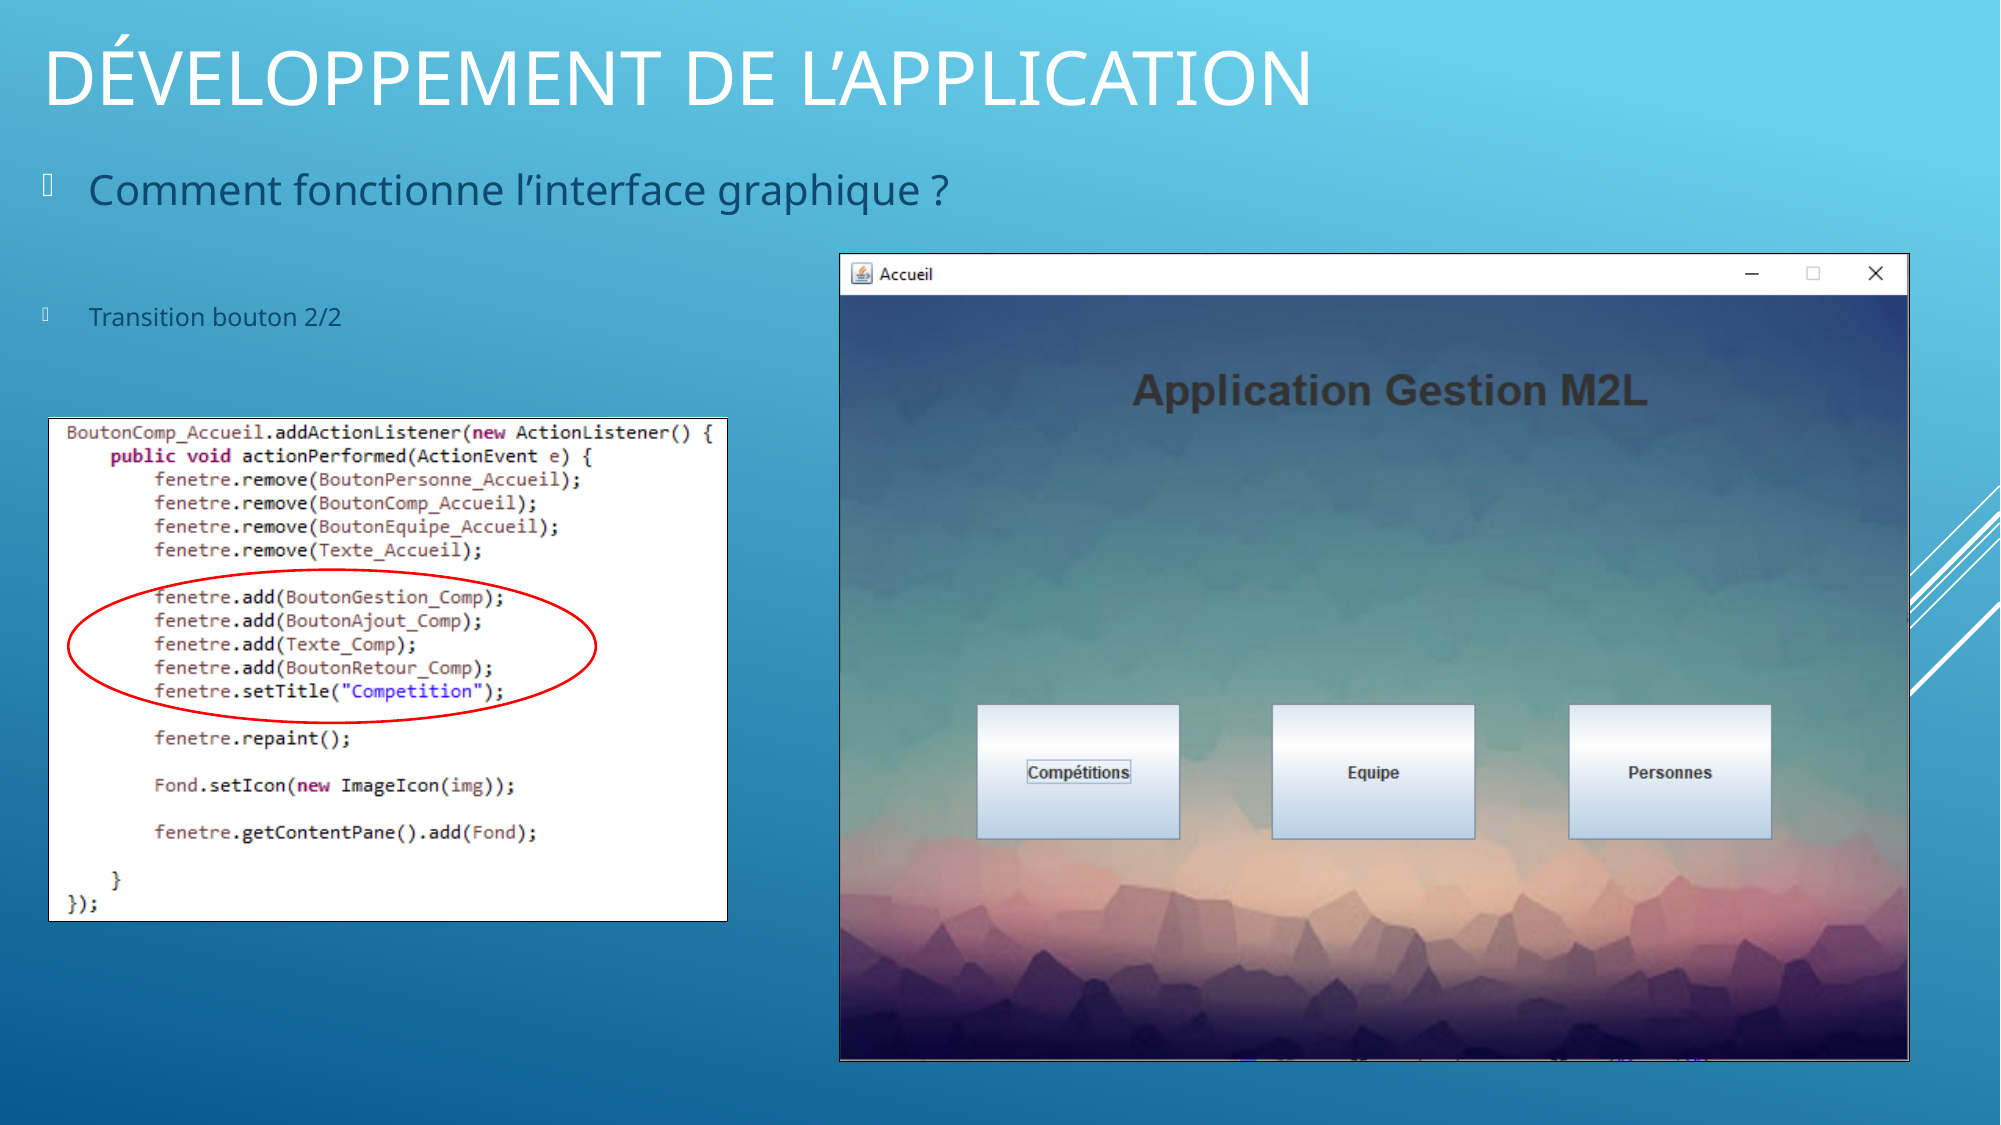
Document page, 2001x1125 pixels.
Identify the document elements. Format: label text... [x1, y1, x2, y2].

text_box Comment fonctionne l’interface graphique ? Transition bouton 2/2 [27, 0, 1428, 580]
picture [48, 417, 728, 922]
picture [838, 253, 1911, 1062]
